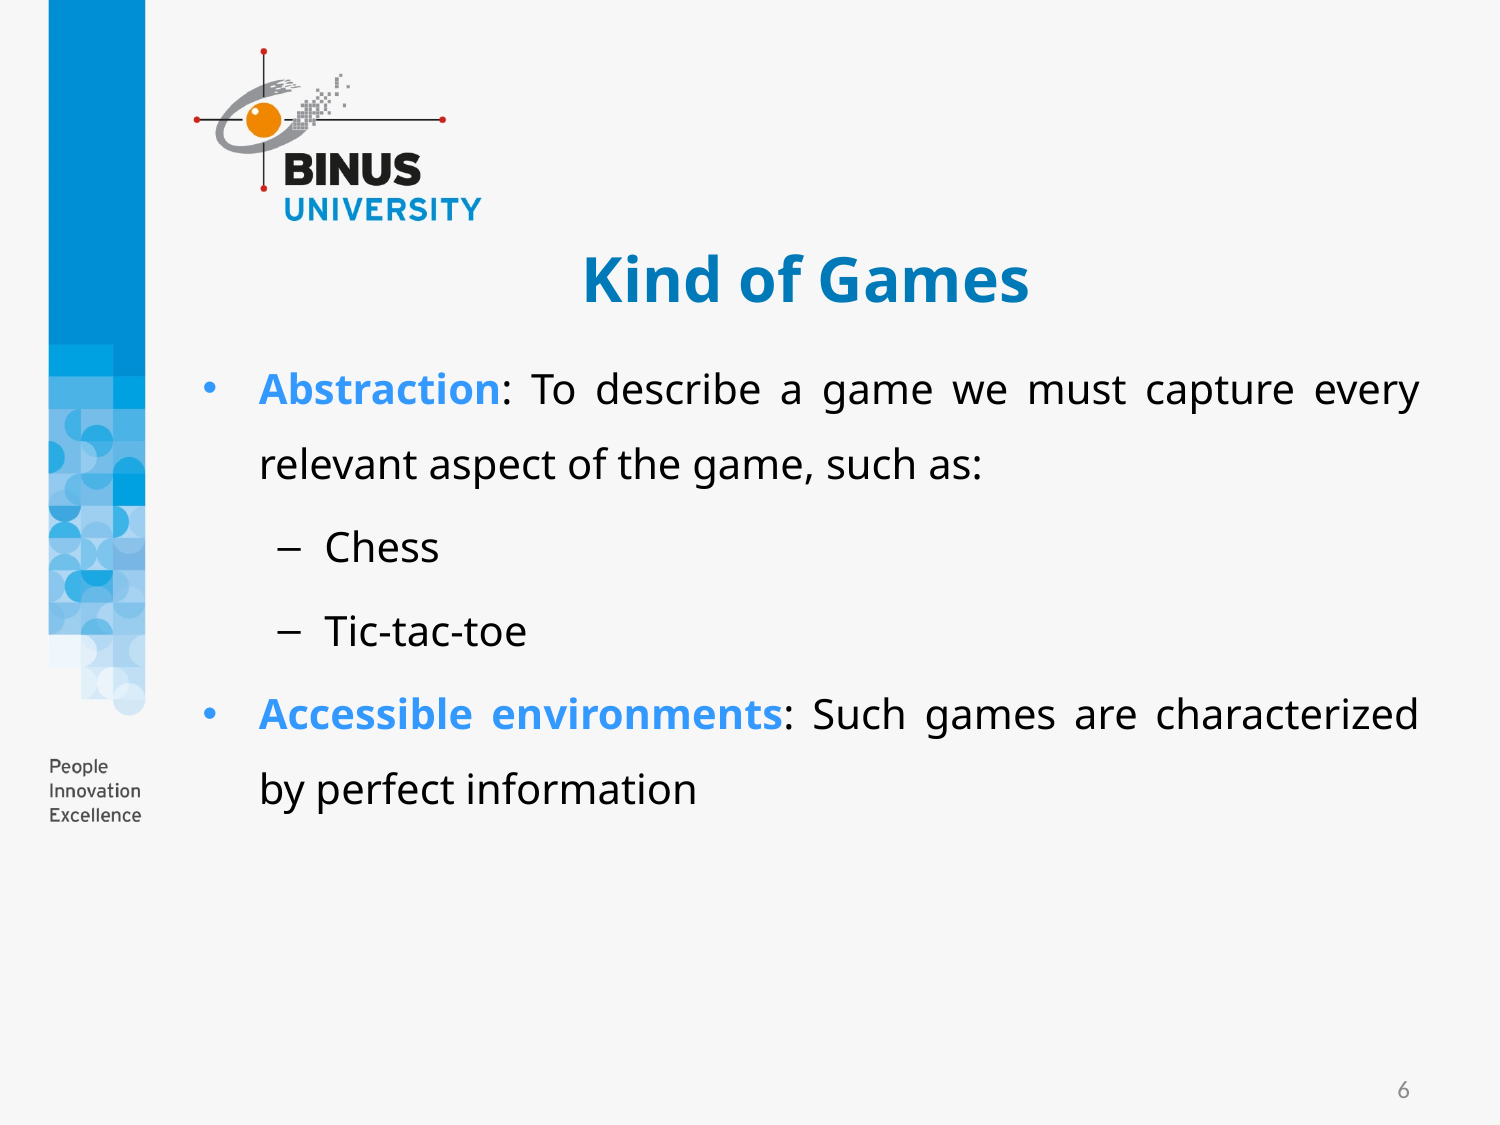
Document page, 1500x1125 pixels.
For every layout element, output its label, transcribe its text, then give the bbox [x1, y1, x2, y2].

list Abstraction: To describe a game we must capture every relevant aspect of the game, such as: Chess Tic-tac-toe Accessible environments: Such games are characterized by perfect information [187, 329, 1436, 1062]
slide_number 6 [1074, 1062, 1425, 1119]
picture [0, 0, 1500, 845]
title Kind of Games [187, 224, 1425, 329]
